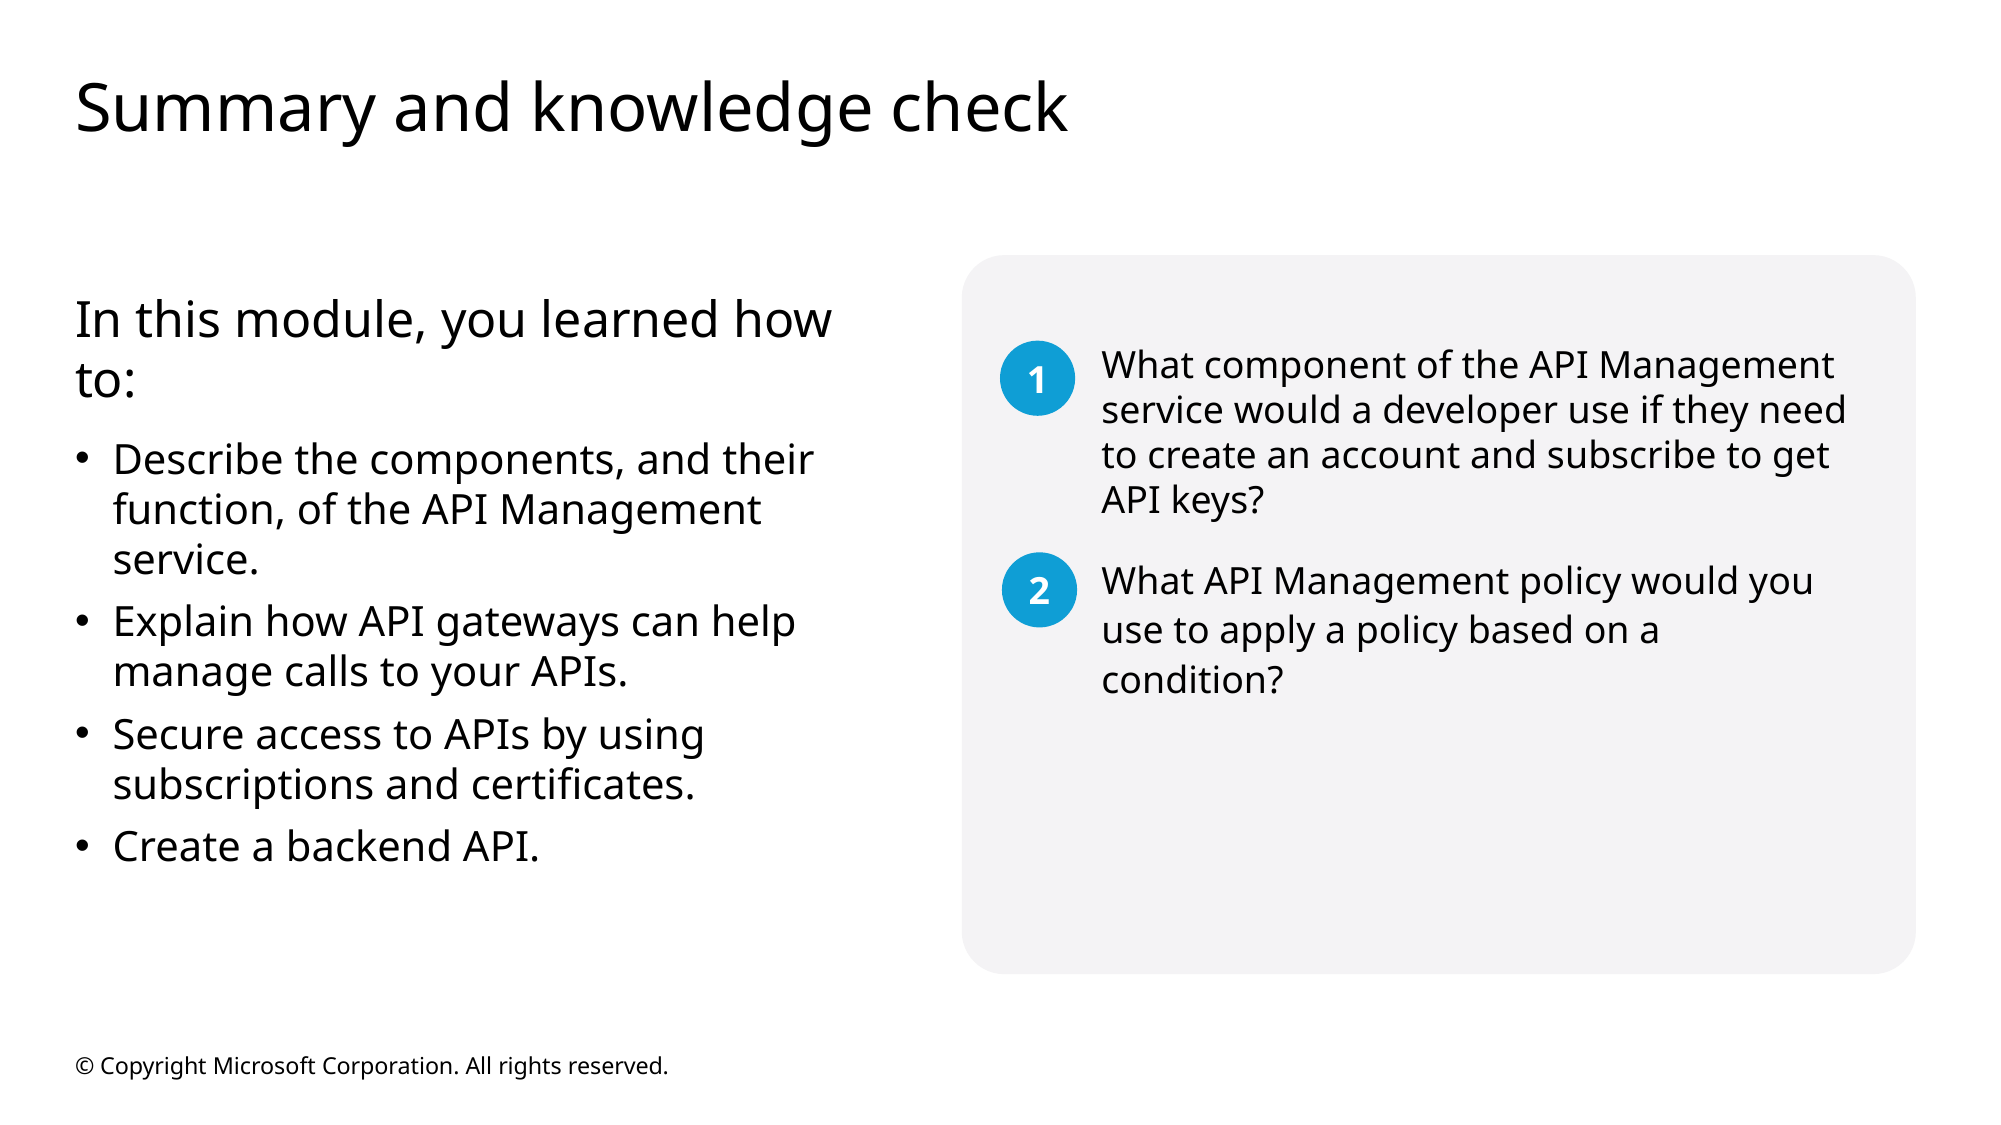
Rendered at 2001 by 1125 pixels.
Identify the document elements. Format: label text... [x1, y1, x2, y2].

list In this module, you learned how to: Describe the components, and their function, of the API Management service. Explain how API gateways can help manage calls to your APIs. Secure access to APIs by using subscriptions and certificates. Create a backend API. [75, 287, 899, 905]
title Summary and knowledge check [75, 67, 1916, 153]
text_box What API Management policy would you use to apply a policy based on a condition? [1101, 552, 1853, 757]
text_box 1 [998, 339, 1077, 418]
text_box 2 [1000, 550, 1079, 630]
text_box What component of the API Management service would a developer use if they need to create an account and subscribe to get API keys? [1101, 340, 1868, 545]
